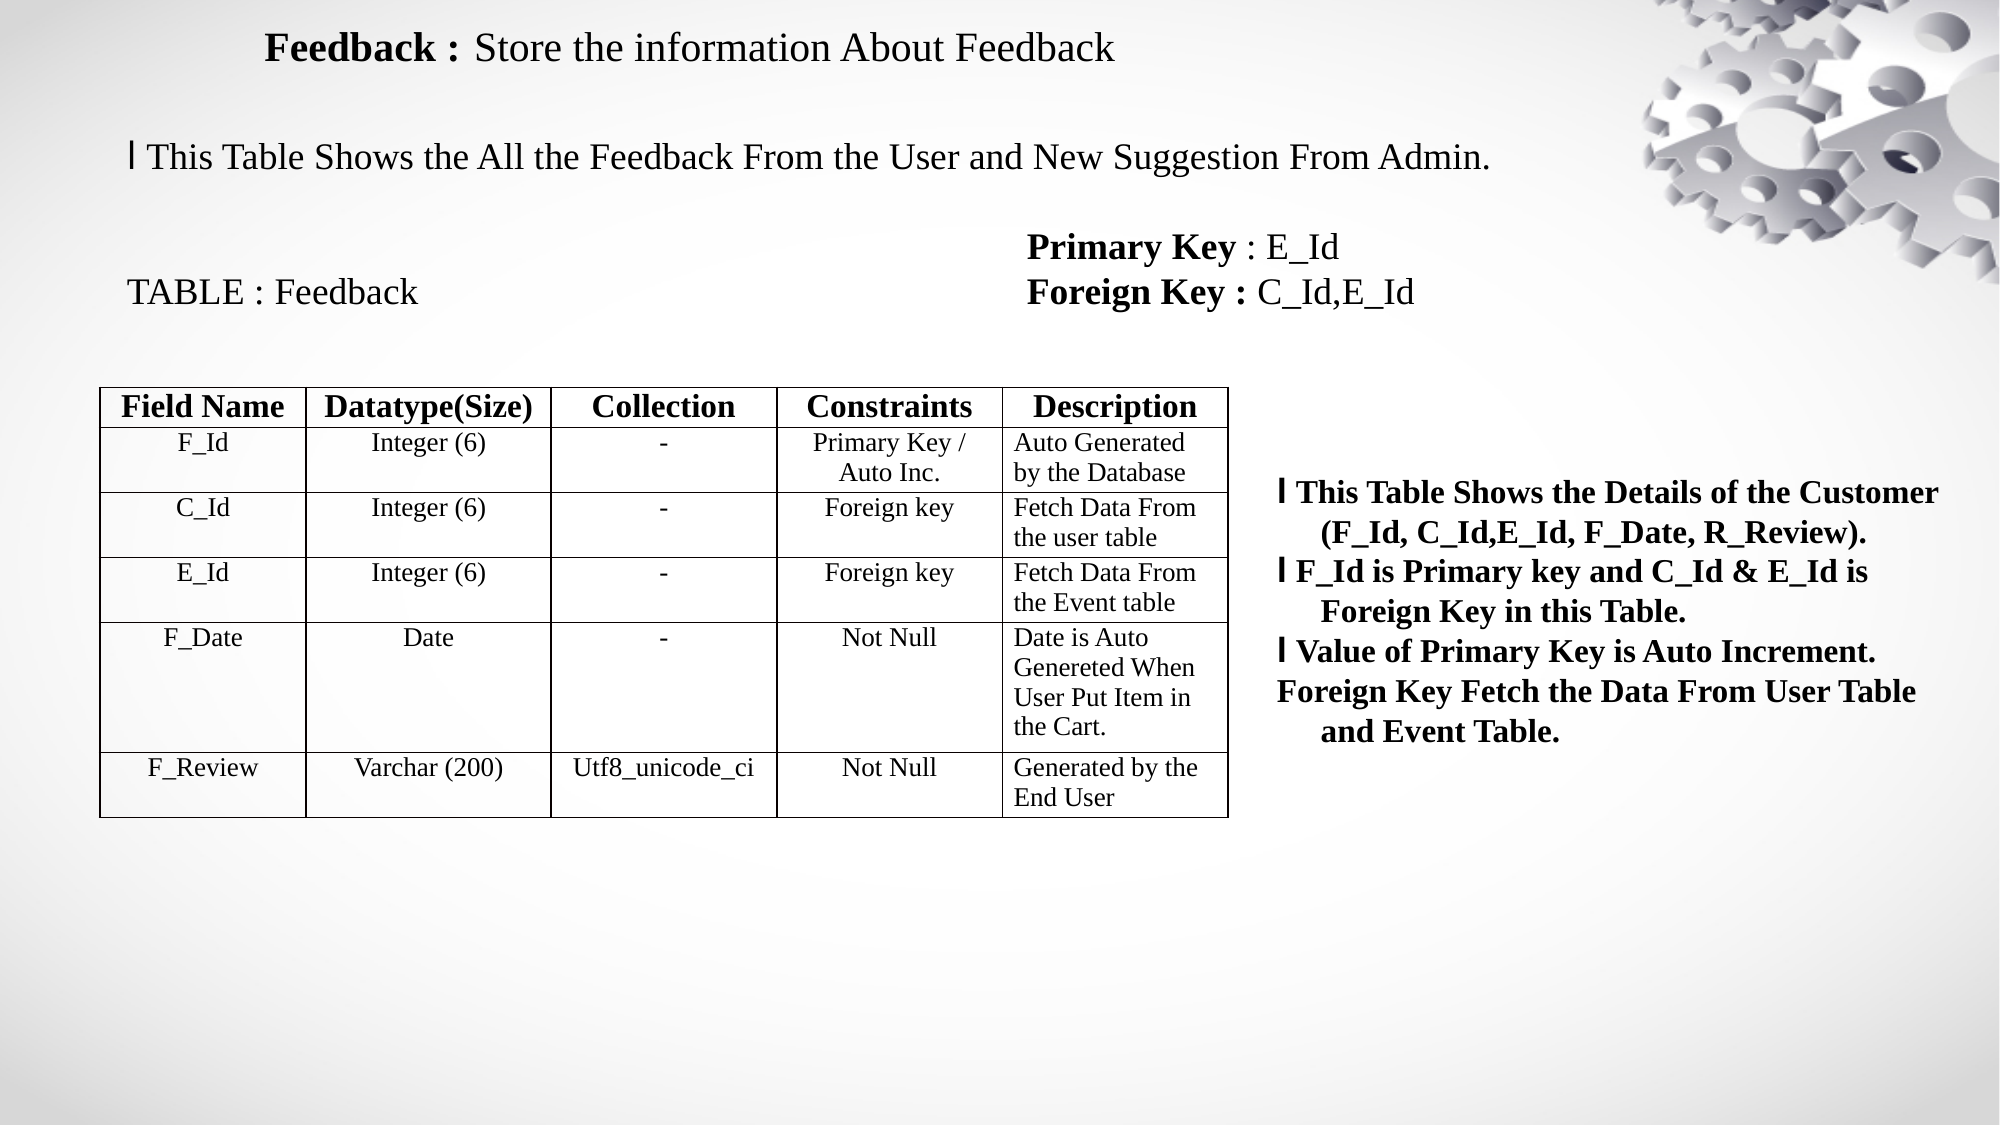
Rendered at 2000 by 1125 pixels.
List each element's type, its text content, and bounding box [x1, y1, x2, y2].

table_header Constraints [778, 388, 1002, 427]
picture [0, 0, 2000, 1125]
table_cell C_Id [101, 493, 305, 557]
table_cell Foreign key [778, 558, 1002, 622]
table_cell Varchar (200) [307, 753, 550, 817]
table_header Description [1003, 388, 1227, 427]
table_cell - [552, 428, 776, 492]
table_cell F_Date [101, 623, 305, 752]
table_cell Foreign key [778, 493, 1002, 557]
table_cell Date is Auto Genereted When User Put Item in the Cart. [1003, 623, 1227, 752]
table_cell Auto Generated by the Database [1003, 428, 1227, 492]
table_cell F_Id [101, 428, 305, 492]
text_box l This Table Shows the Details of the Customer (F_Id, C_Id,E_Id, F_Date, R_Review). l F_Id is Primary key and C_Id & E_Id is Foreign Key in this Table. l Value of Primary Key is Auto Increment. Foreign Key Fetch the Data From User Table and Event Table. [1262, 462, 1976, 757]
table_cell - [552, 493, 776, 557]
table_cell Fetch Data From the user table [1003, 493, 1227, 557]
table_cell Generated by the End User [1003, 753, 1227, 817]
table_cell Integer (6) [307, 493, 550, 557]
table_cell Integer (6) [307, 558, 550, 622]
table_cell - [552, 623, 776, 752]
text_box l This Table Shows the All the Feedback From the User and New Suggestion From Admin. Primary Key : E_Id TABLE : Feedback Foreign Key : C_Id,E_Id [112, 124, 1550, 320]
table_cell Utf8_unicode_ci [552, 753, 776, 817]
table_cell Not Null [778, 753, 1002, 817]
text_box Feedback : Store the information About Feedback [249, 0, 1365, 80]
table_header Datatype(Size) [307, 388, 550, 427]
table_header Collection [552, 388, 776, 427]
table_cell Primary Key / Auto Inc. [778, 428, 1002, 492]
table_cell Integer (6) [307, 428, 550, 492]
table_cell Fetch Data From the Event table [1003, 558, 1227, 622]
table_cell E_Id [101, 558, 305, 622]
table_cell Date [307, 623, 550, 752]
table_cell - [552, 558, 776, 622]
table_header Field Name [101, 388, 305, 427]
table_cell F_Review [101, 753, 305, 817]
table_cell Not Null [778, 623, 1002, 752]
